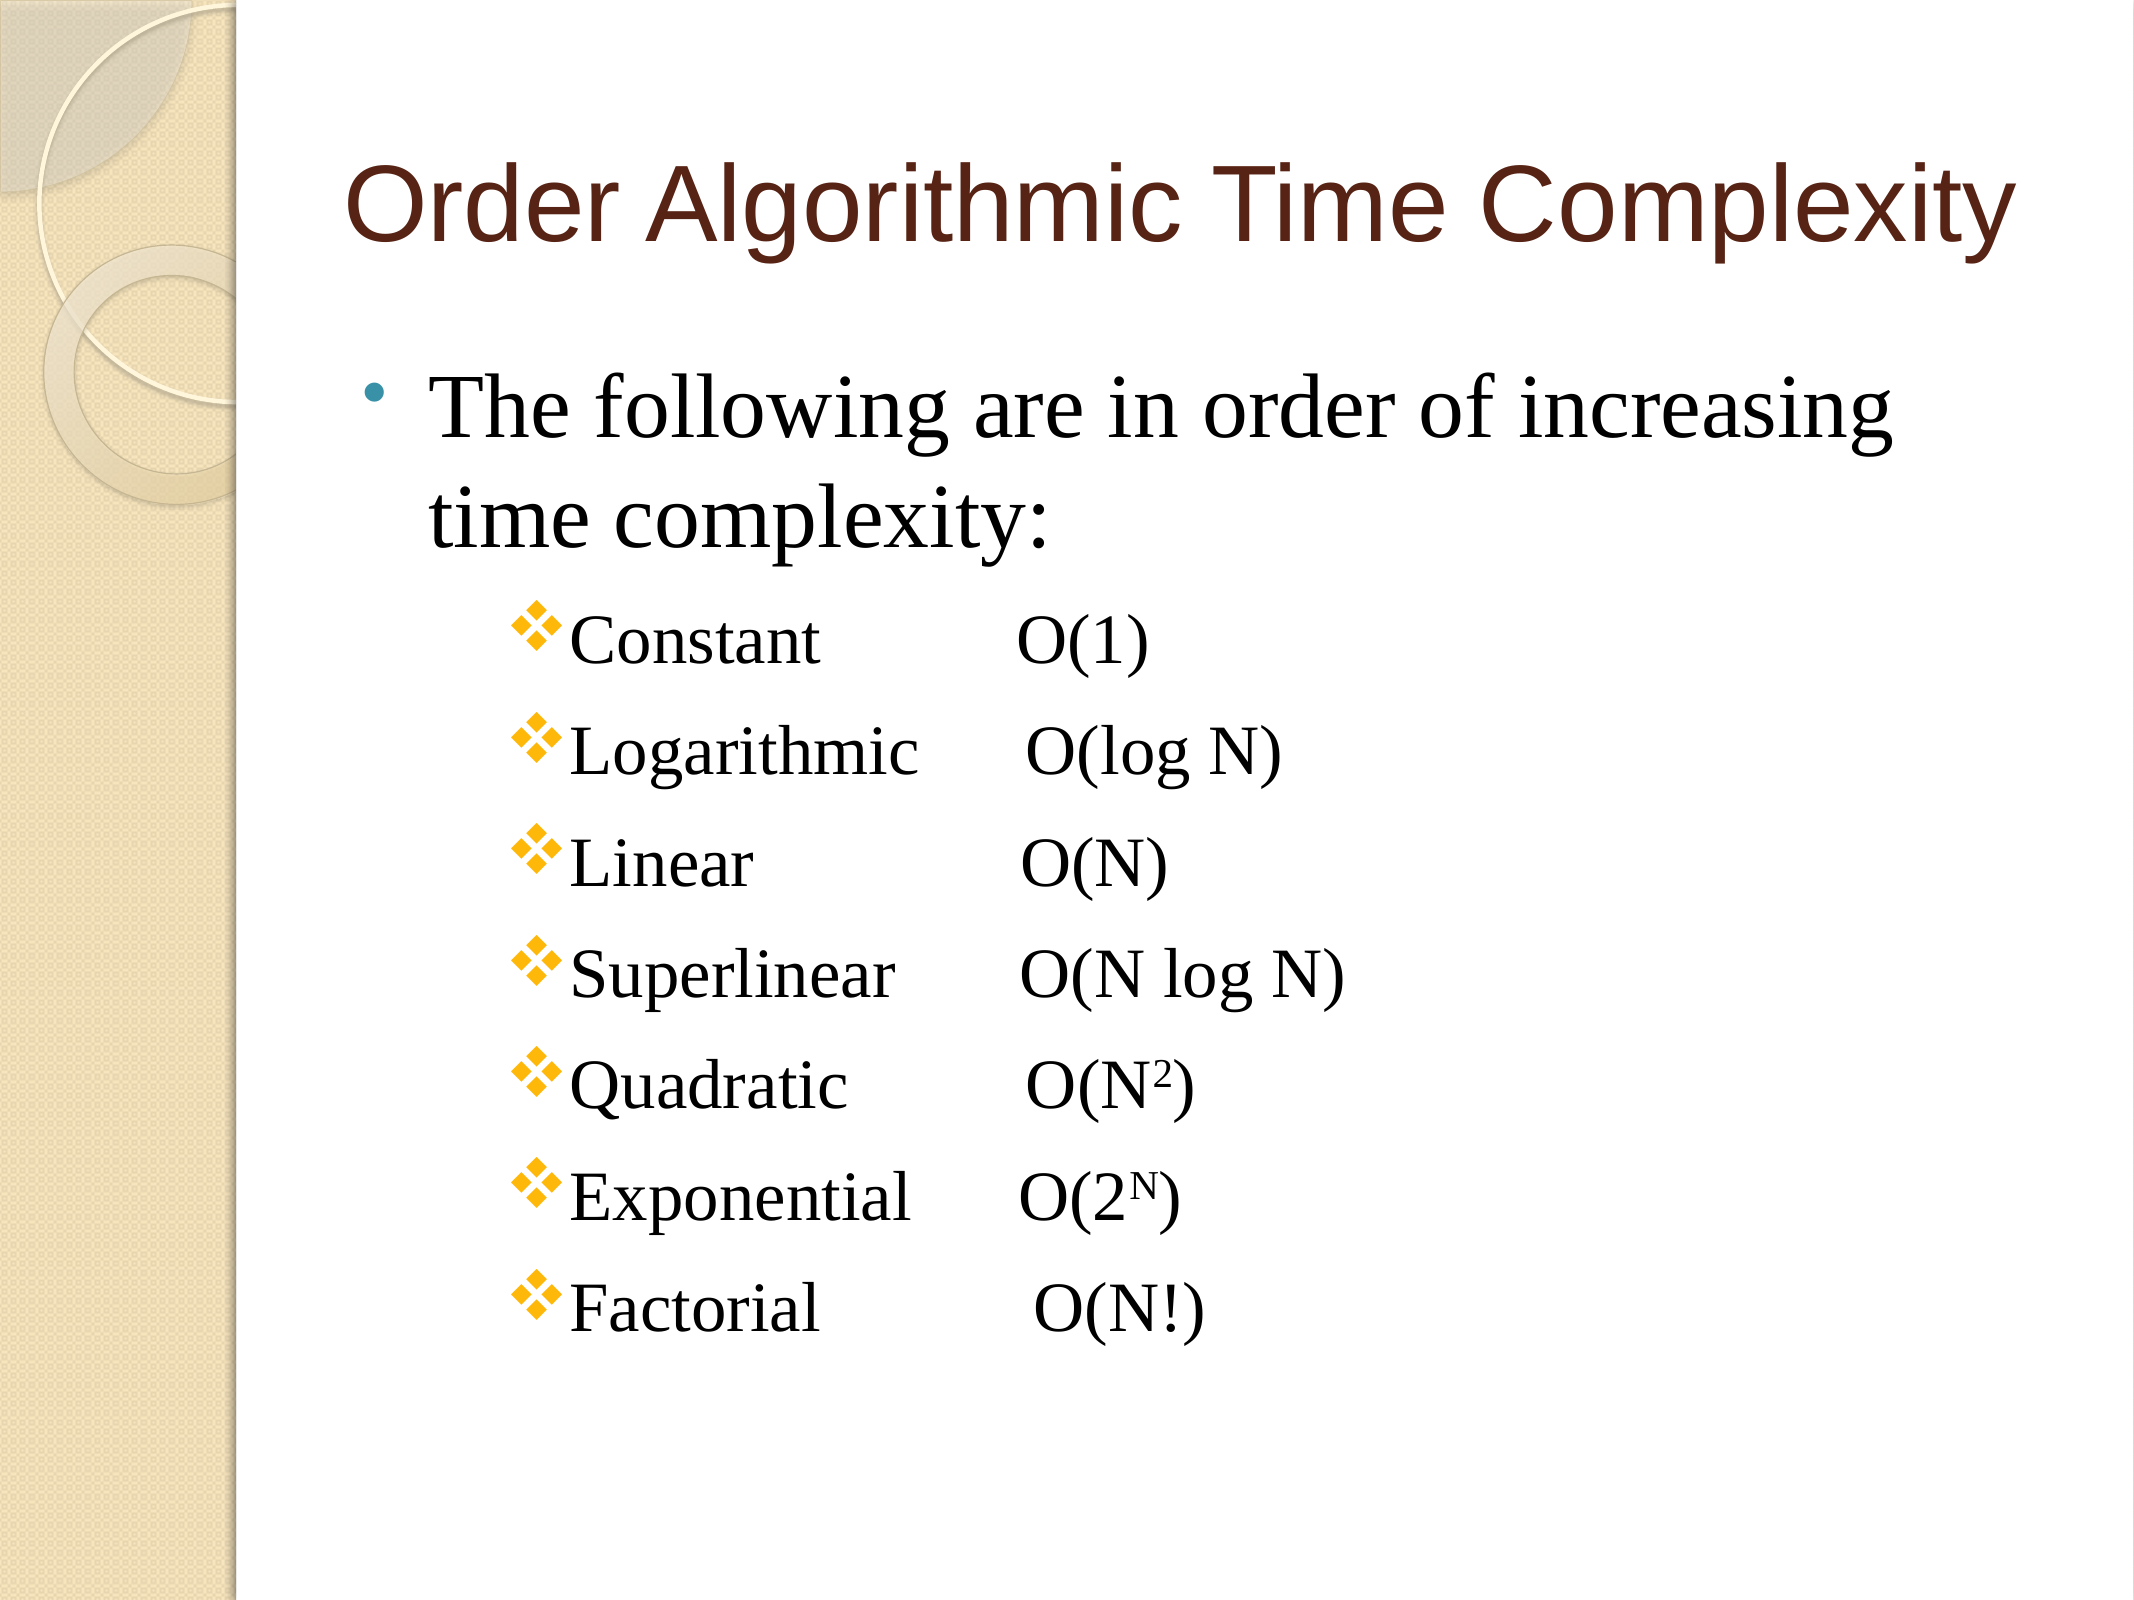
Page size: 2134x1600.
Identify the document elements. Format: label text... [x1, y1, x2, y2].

title Order Algorithmic Time Complexity [334, 64, 2085, 331]
list The following are in order of increasing time complexity: Constant O(1) Logarithmic O(log N) Linear O(N) Superlinear O(N log N) Quadratic O(N2) Exponential O(2N) Factorial O(N!) [334, 337, 2085, 1458]
